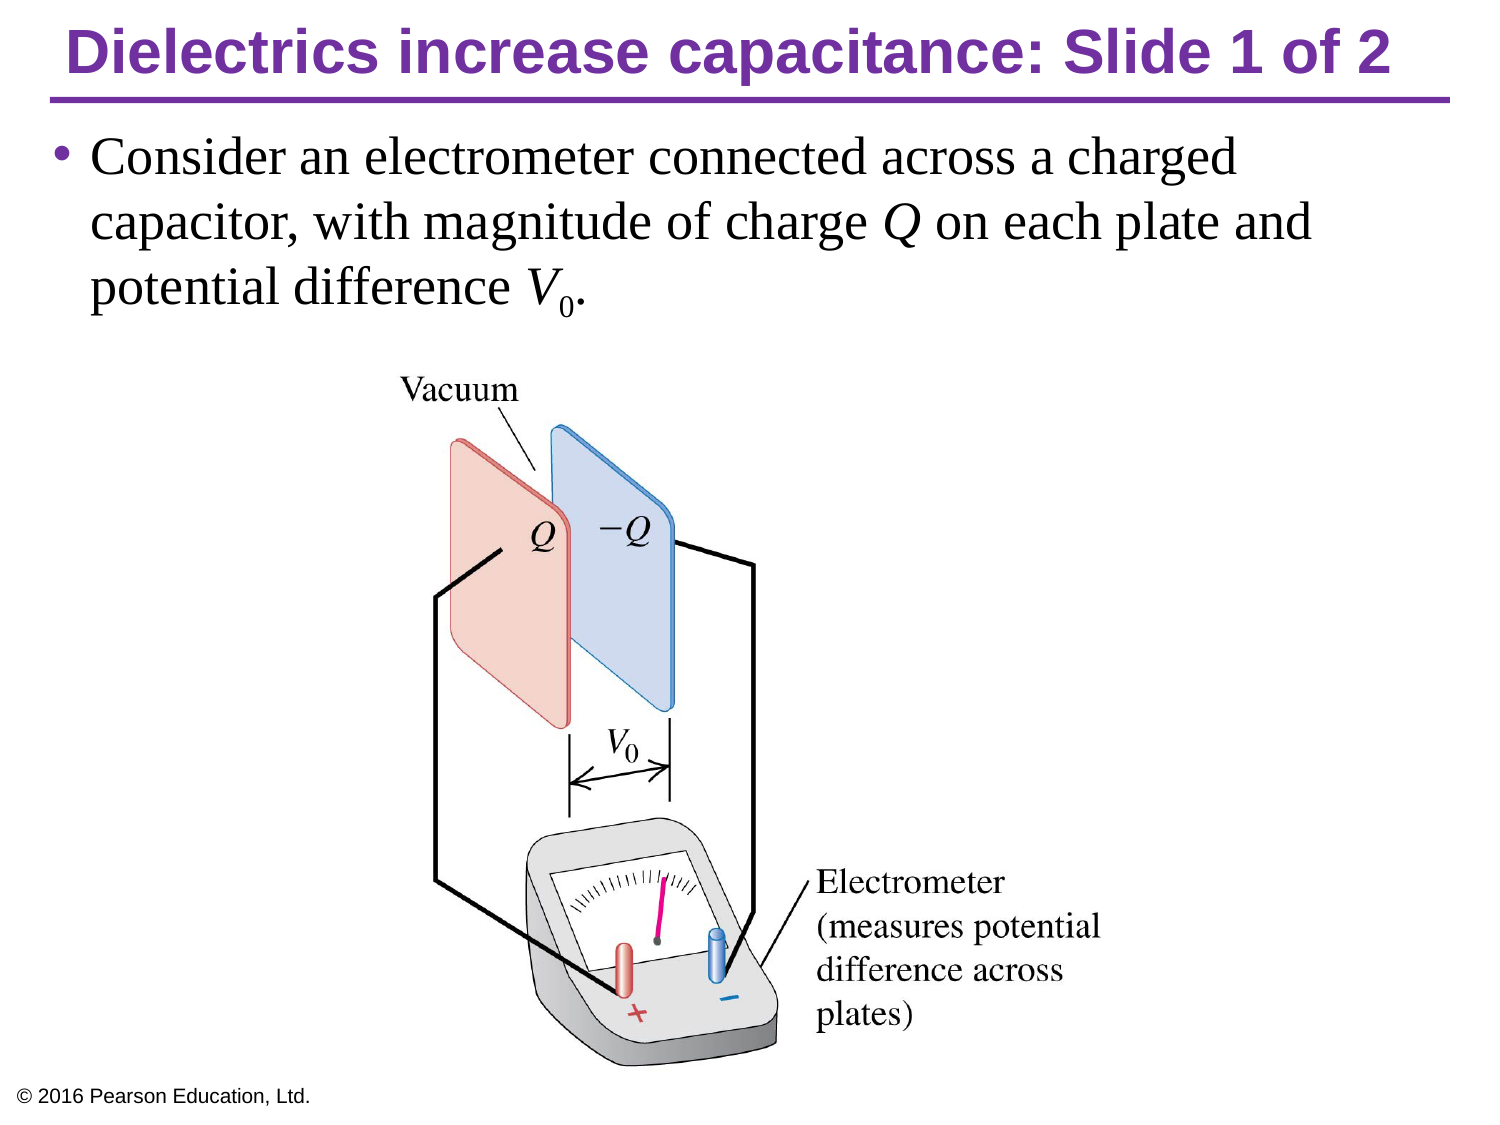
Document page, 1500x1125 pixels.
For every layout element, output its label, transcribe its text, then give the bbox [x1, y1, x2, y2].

footer © 2016 Pearson Education, Ltd. [1, 1065, 509, 1125]
title Dielectrics increase capacitance: Slide 1 of 2 [50, 12, 1450, 96]
picture [395, 364, 1105, 1071]
list Consider an electrometer connected across a charged capacitor, with magnitude of charge Q on each plate and potential difference V0. [37, 112, 1450, 1035]
